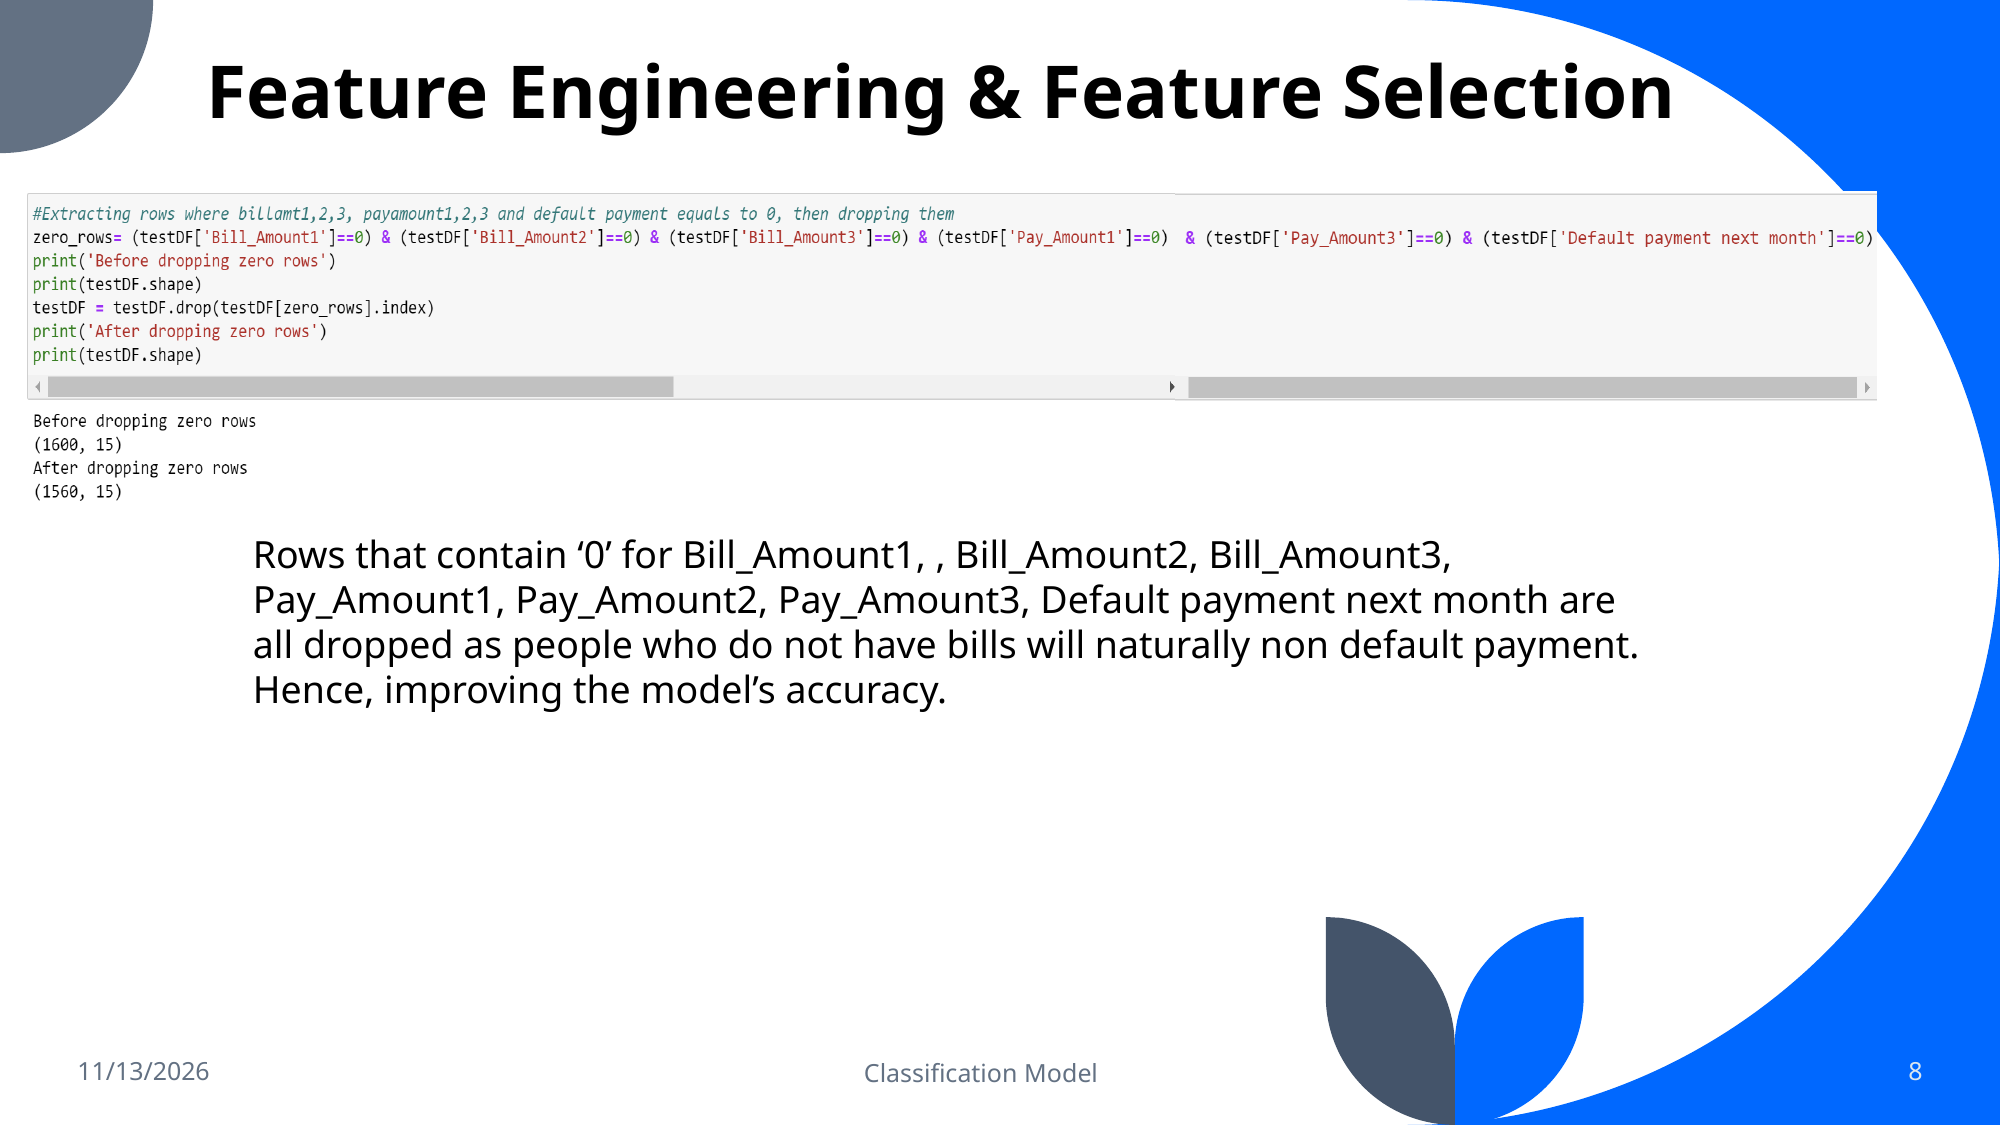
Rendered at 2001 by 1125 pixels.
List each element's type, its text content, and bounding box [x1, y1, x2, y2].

footer Classification Model [643, 1042, 1319, 1103]
picture [26, 191, 1877, 524]
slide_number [62, 1042, 513, 1103]
text_box Feature Engineering & Feature Selection [191, 48, 1809, 143]
slide_number 8 [1665, 1042, 1938, 1103]
text_box Rows that contain ‘0’ for Bill_Amount1, , Bill_Amount2, Bill_Amount3, Pay_Amount1, Pay_Amount2, Pay_Amount3, Default payment next month are all dropped as people who do not have bills will naturally non default payment. Hence, improving the model’s accuracy. [238, 523, 1666, 719]
